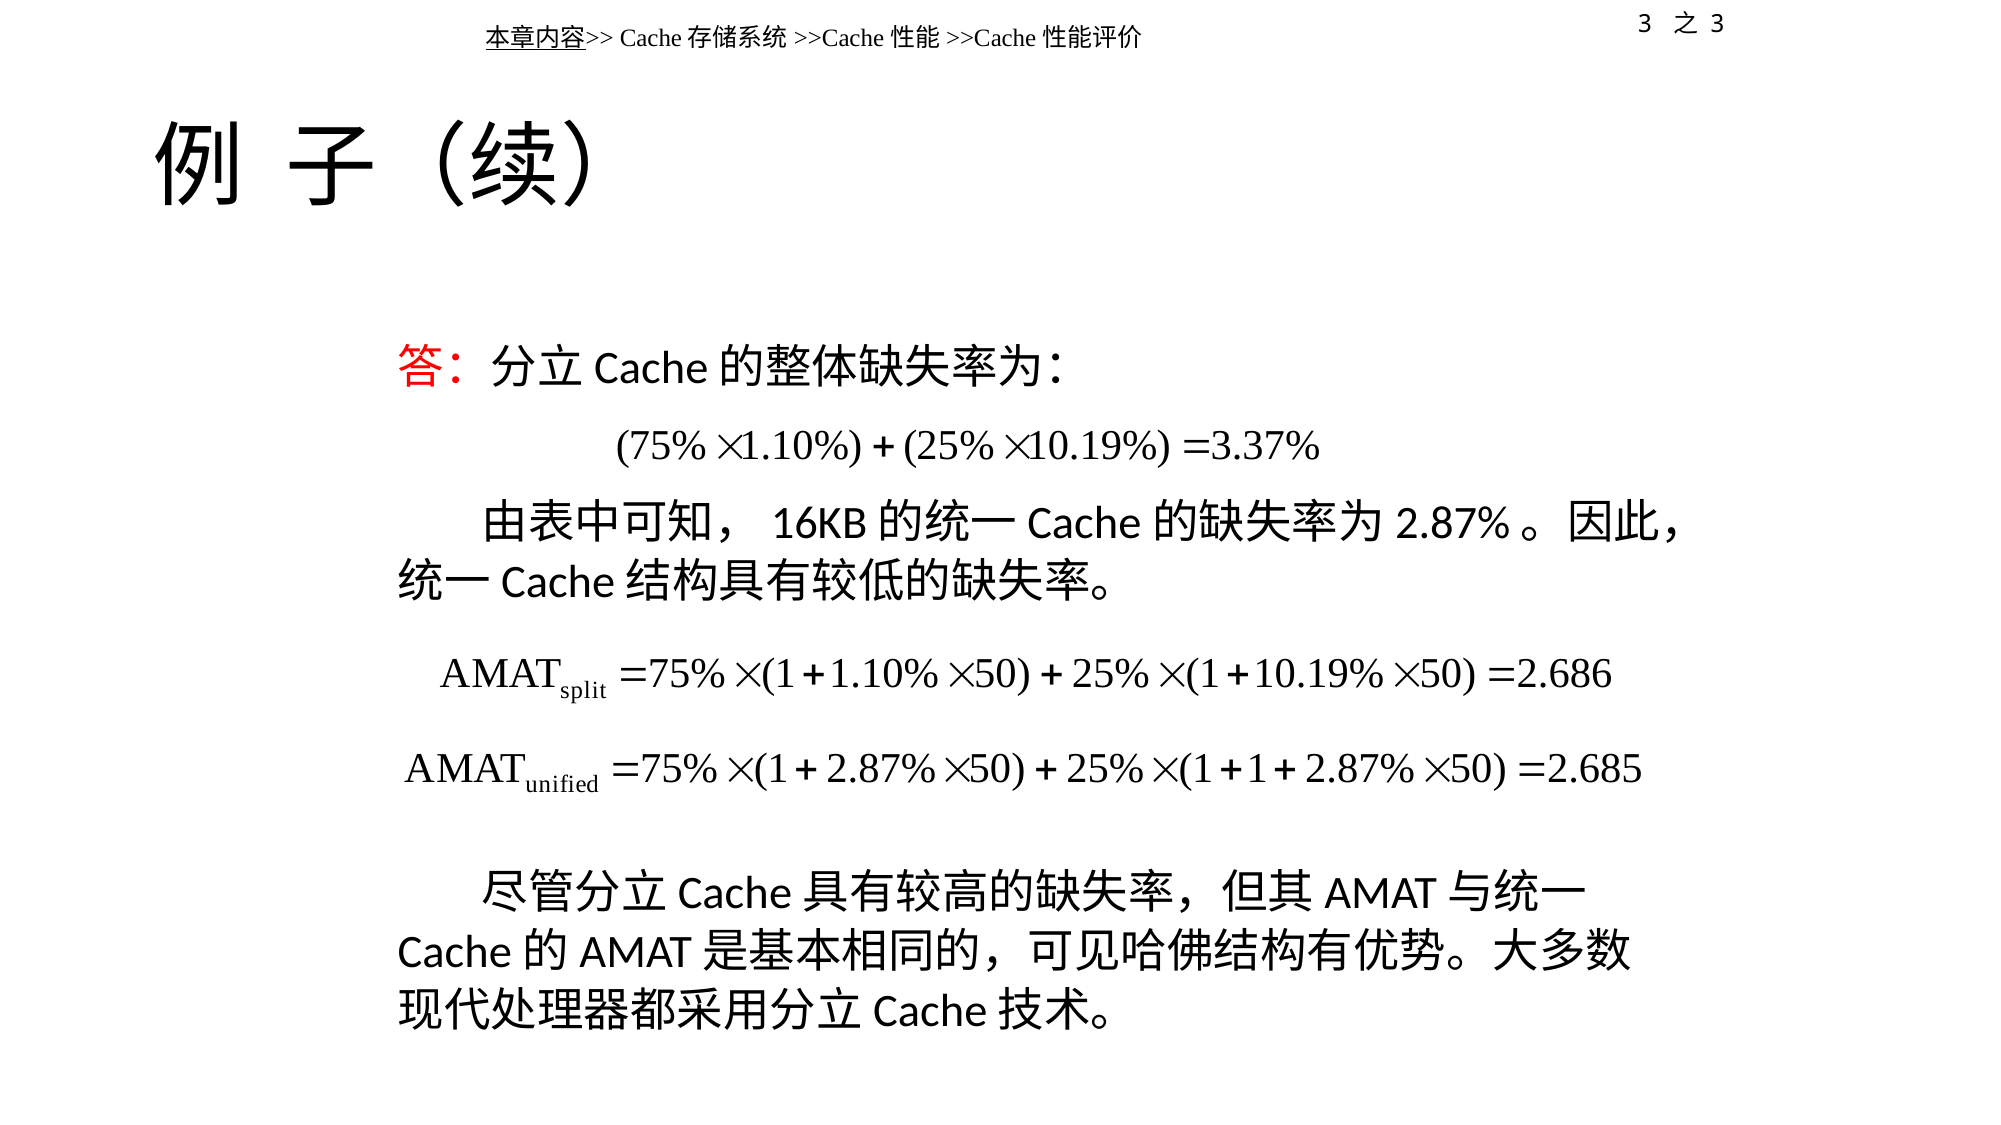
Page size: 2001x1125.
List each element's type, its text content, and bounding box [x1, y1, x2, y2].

list 答：分立Cache的整体缺失率为： 由表中可知，16KB的统一Cache的缺失率为2.87%。因此，统一Cache结构具有较低的缺失率。 尽管分立Cache具有较高的缺失率，但其AMAT与统一Cache的AMAT是基本相同的，可见哈佛结构有优势。大多数现代处理器都采用分立Cache技术。 [382, 326, 1689, 1050]
title 例 子（续） [137, 59, 1863, 278]
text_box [610, 420, 1329, 478]
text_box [433, 645, 1621, 713]
text_box 本章内容>> Cache存储系统>>Cache性能>>Cache性能评价 [470, 14, 1713, 66]
text_box 3 之 3 [1612, 0, 1750, 46]
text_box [397, 739, 1650, 804]
